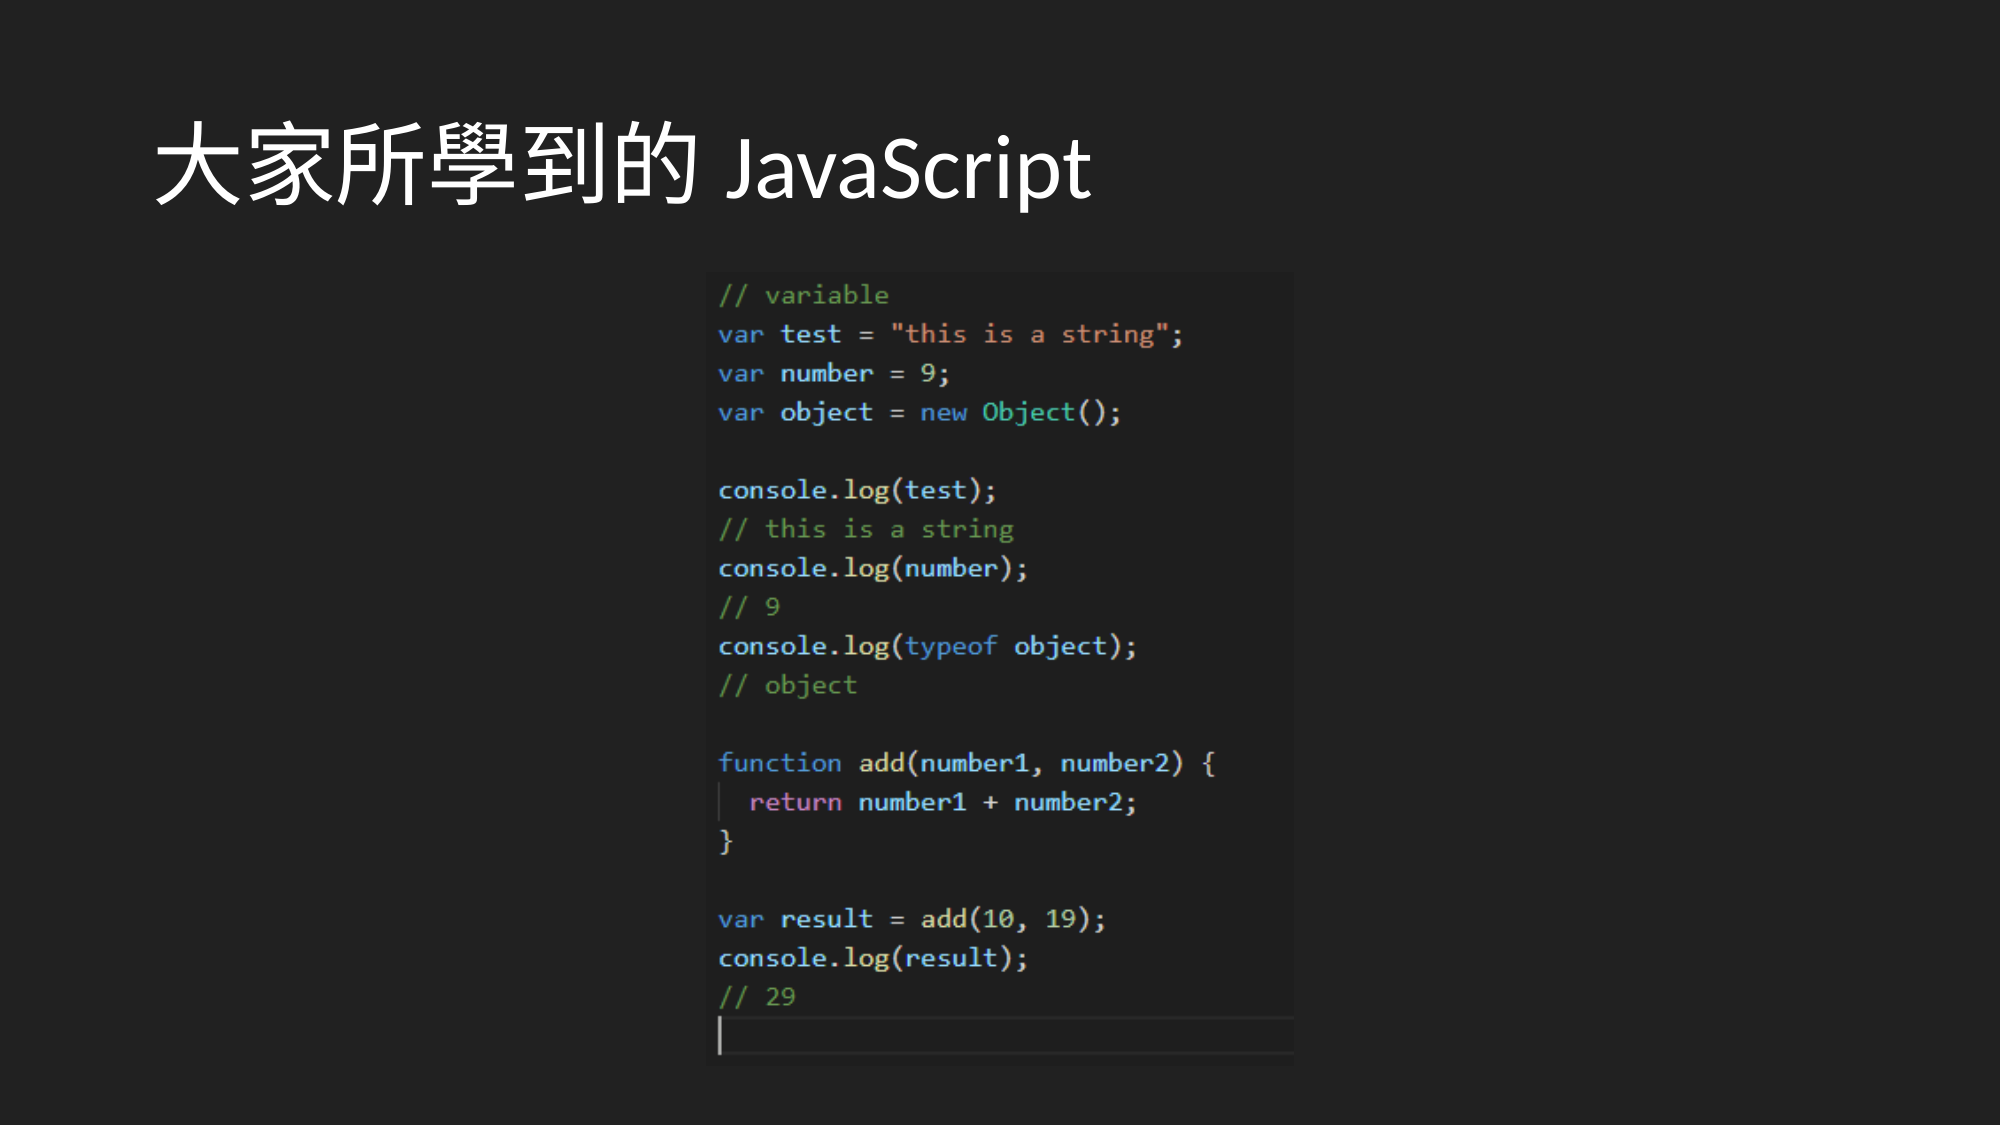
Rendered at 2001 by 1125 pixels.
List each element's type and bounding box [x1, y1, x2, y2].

picture [0, 0, 2000, 1125]
list [706, 272, 1294, 1066]
